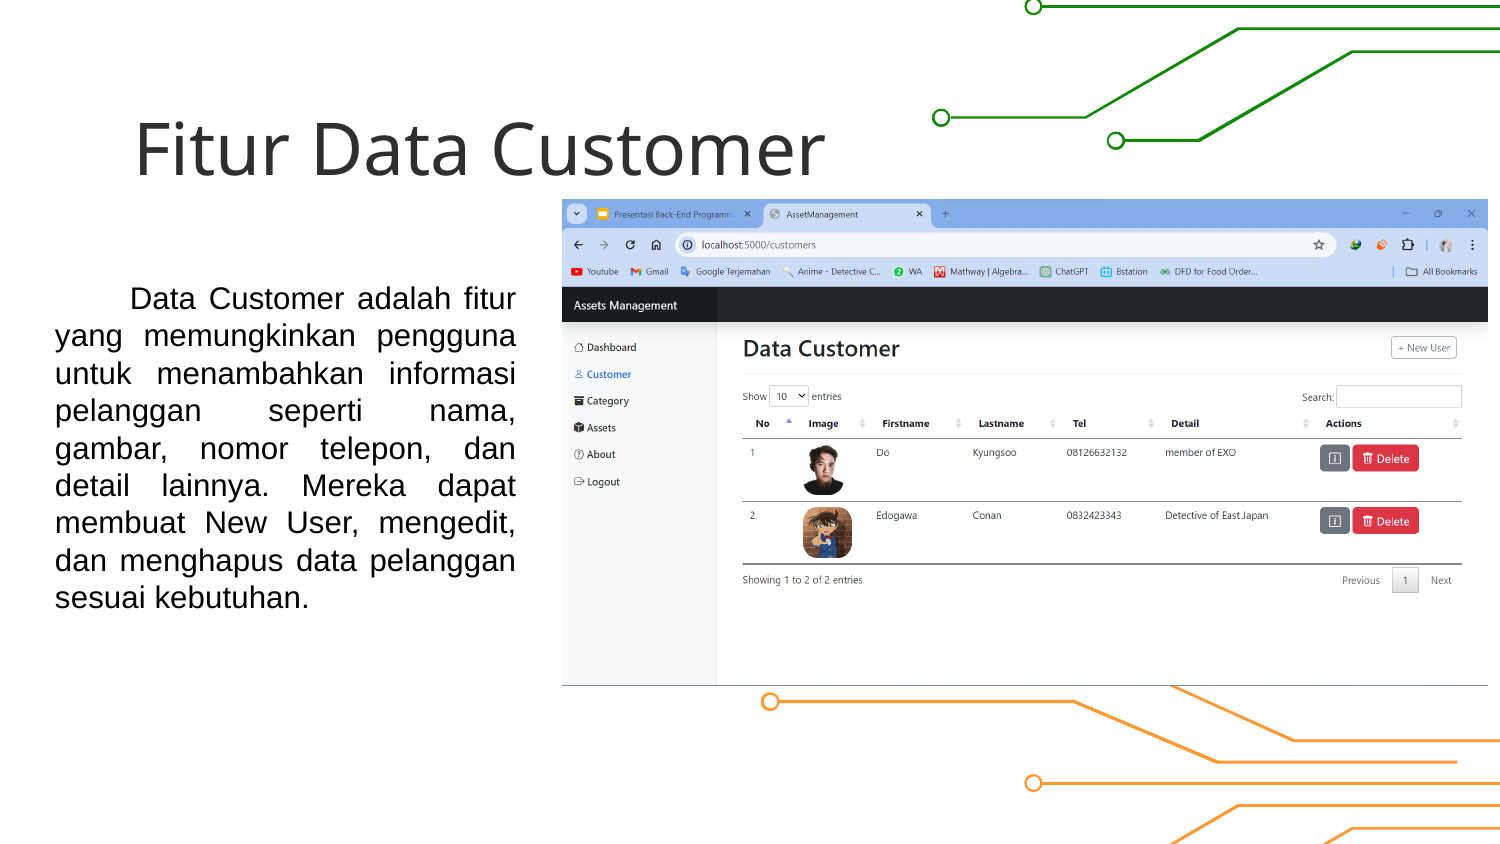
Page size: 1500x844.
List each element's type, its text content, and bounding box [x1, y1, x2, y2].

text_box Data Customer adalah fitur yang memungkinkan pengguna untuk menambahkan informasi pelanggan seperti nama, gambar, nomor telepon, dan detail lainnya. Mereka dapat membuat New User, mengedit, dan menghapus data pelanggan sesuai kebutuhan. [40, 263, 533, 631]
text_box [760, 0, 1500, 151]
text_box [760, 660, 1500, 844]
picture [562, 199, 1488, 686]
title Fitur Data Customer [118, 87, 1382, 182]
